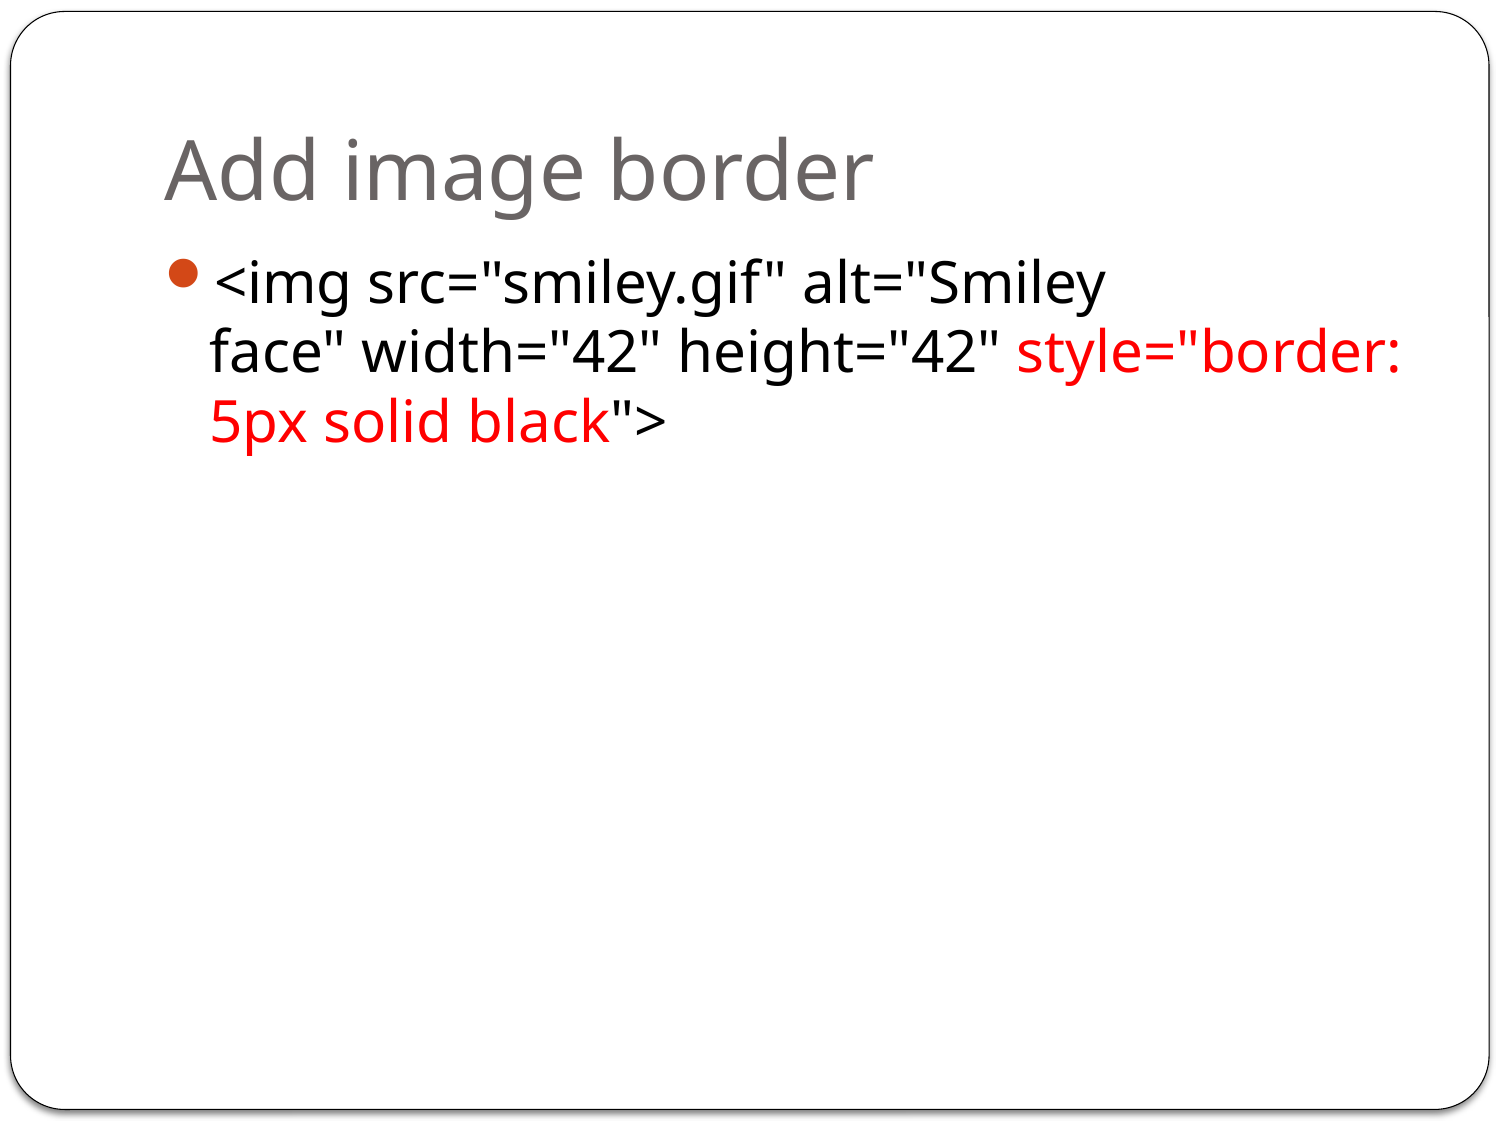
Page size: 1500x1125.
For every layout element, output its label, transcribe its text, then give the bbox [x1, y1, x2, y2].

list <img src="smiley.gif" alt="Smiley face" width="42" height="42" style="border:5px solid black"> [150, 237, 1425, 988]
title Add image border [150, 45, 1425, 233]
